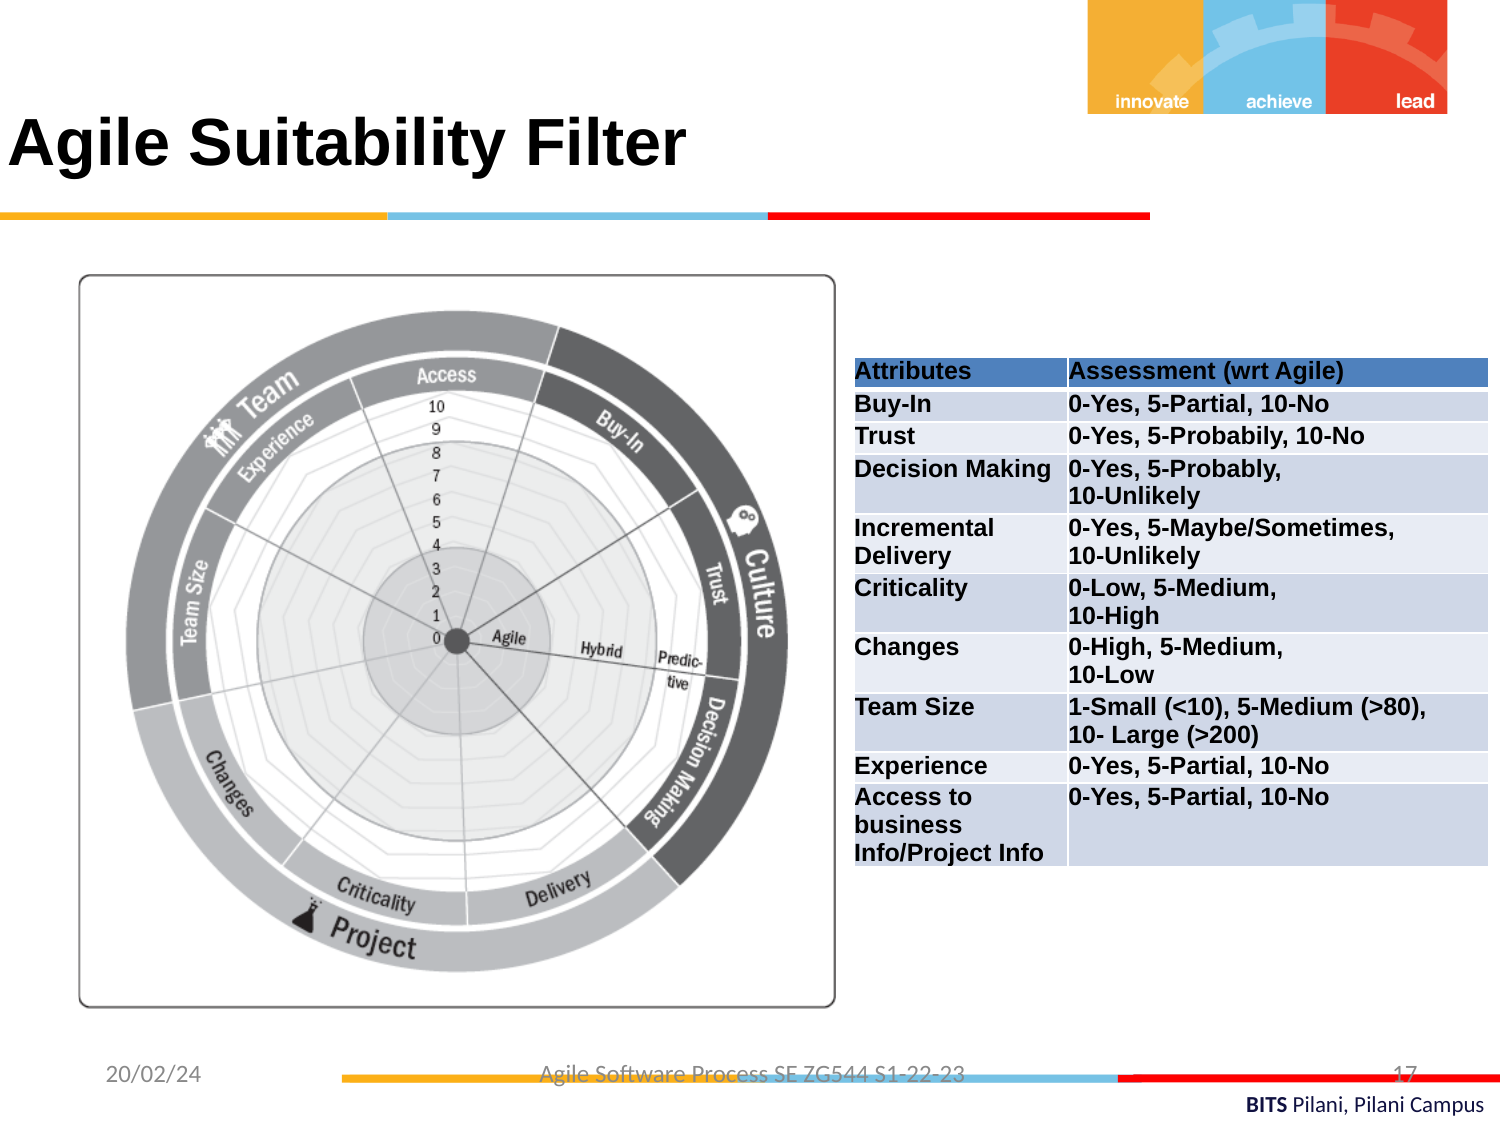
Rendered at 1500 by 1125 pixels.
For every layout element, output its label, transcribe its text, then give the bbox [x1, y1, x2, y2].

table_cell Access to business Info/Project Info [855, 784, 1067, 866]
table_cell Team Size [855, 694, 1067, 751]
table_cell Incremental Delivery [855, 515, 1067, 573]
table_cell Decision Making [855, 455, 1067, 513]
slide_number 17 [1382, 1051, 1426, 1094]
table_cell 0-Yes, 5-Probably, 10-Unlikely [1069, 455, 1488, 513]
table_cell 0-Yes, 5-Partial, 10-No [1069, 392, 1488, 421]
table_cell Criticality [855, 574, 1067, 632]
picture [1087, 0, 1448, 114]
table_cell 0-Yes, 5-Partial, 10-No [1069, 753, 1488, 782]
table_header Attributes [855, 358, 1067, 387]
table_cell Experience [855, 753, 1067, 782]
title Agile Suitability Filter [0, 44, 1351, 234]
table_cell Changes [855, 634, 1067, 692]
picture [78, 273, 836, 1028]
table_cell Buy-In [855, 392, 1067, 421]
table_cell Trust [855, 423, 1067, 453]
text_box Agile Software Process SE ZG544 S1-22-23 [519, 1050, 980, 1095]
table_cell 0-High, 5-Medium, 10-Low [1069, 634, 1488, 692]
table_cell 0-Yes, 5-Maybe/Sometimes, 10-Unlikely [1069, 515, 1488, 573]
table_cell 1-Small (<10), 5-Medium (>80), 10- Large (>200) [1069, 694, 1488, 751]
table_cell 0-Yes, 5-Probabily, 10-No [1069, 423, 1488, 453]
table_header Assessment (wrt Agile) [1069, 358, 1488, 387]
table_cell 0-Low, 5-Medium, 10-High [1069, 574, 1488, 632]
text_box 20/02/24 [80, 1050, 416, 1095]
table_cell 0-Yes, 5-Partial, 10-No [1069, 784, 1488, 866]
